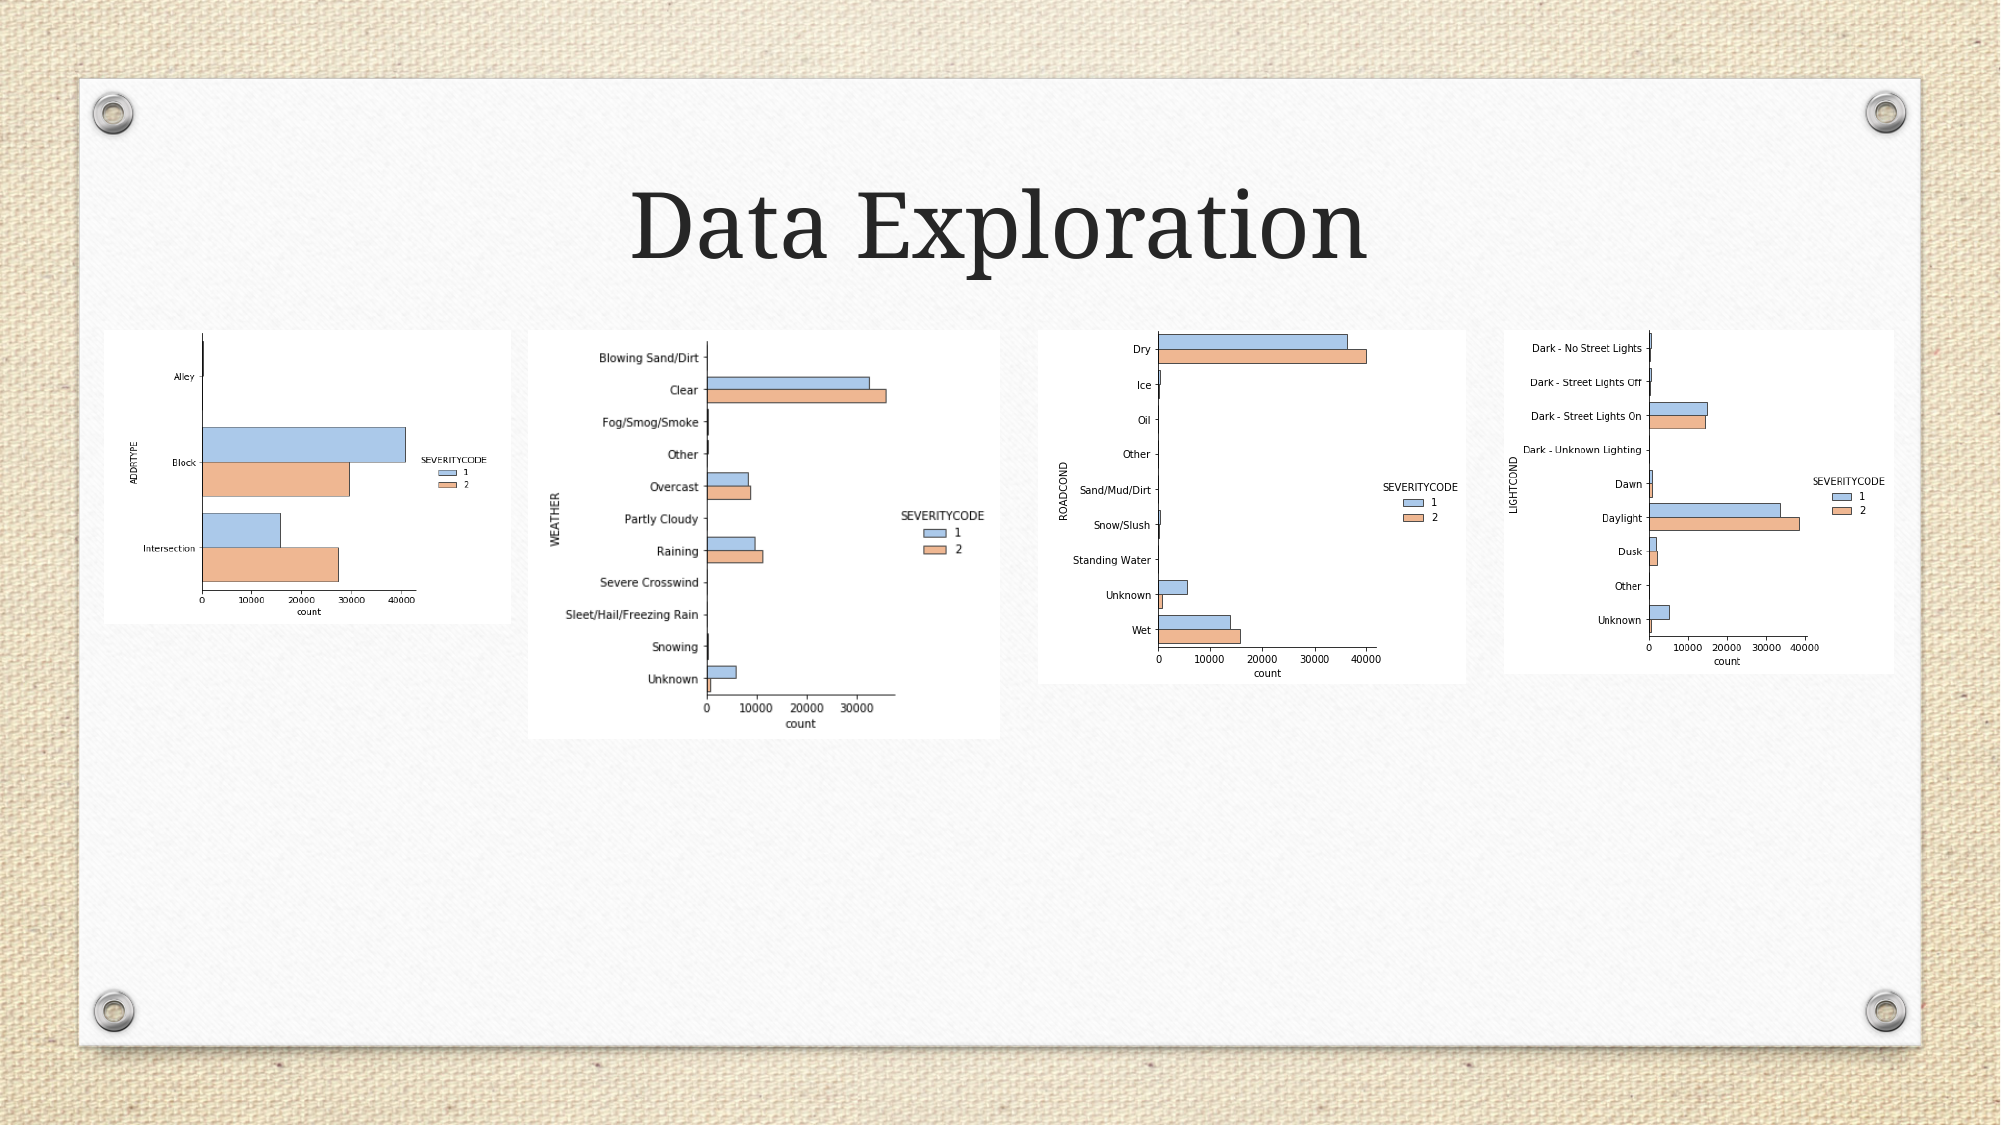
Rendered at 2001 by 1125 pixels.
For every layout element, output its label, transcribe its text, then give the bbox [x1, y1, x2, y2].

picture [0, 0, 2001, 1125]
title Data Exploration [212, 116, 1788, 331]
